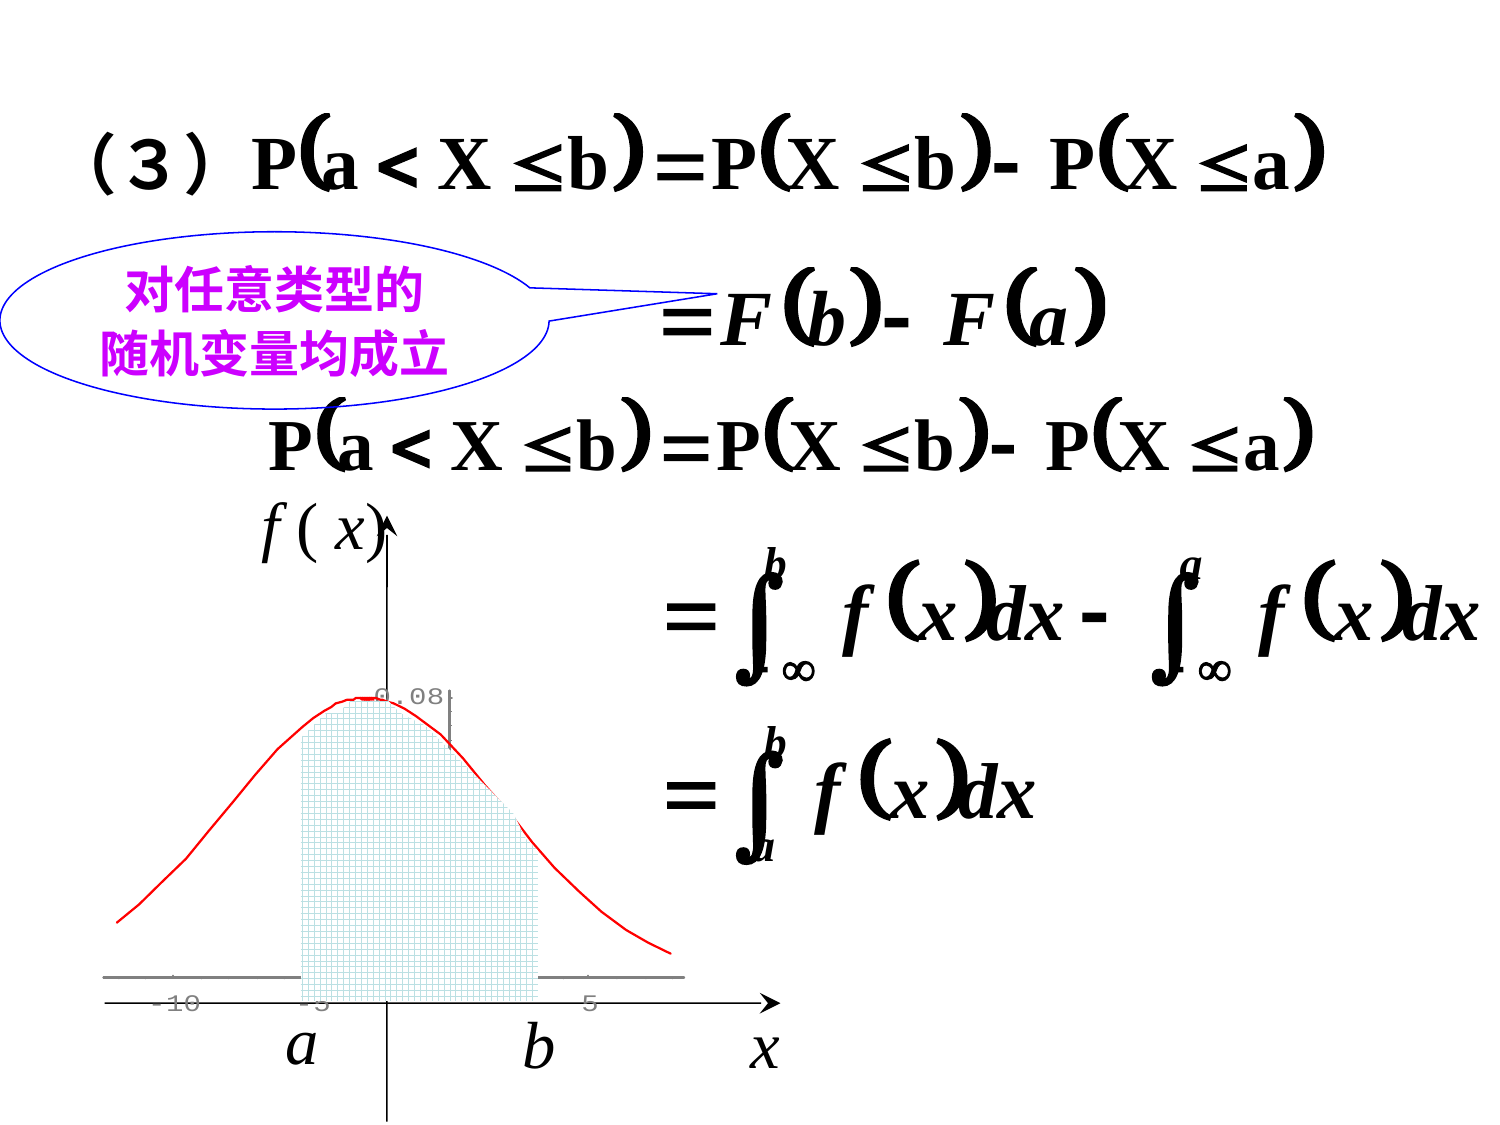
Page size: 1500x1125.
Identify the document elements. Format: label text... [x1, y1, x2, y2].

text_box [60, 475, 796, 1122]
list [644, 266, 1106, 378]
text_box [239, 113, 1325, 223]
text_box （３） [35, 115, 235, 211]
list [257, 396, 1313, 501]
text_box 对任意类型的 随机变量均成立 [0, 231, 639, 409]
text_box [801, 525, 1500, 876]
